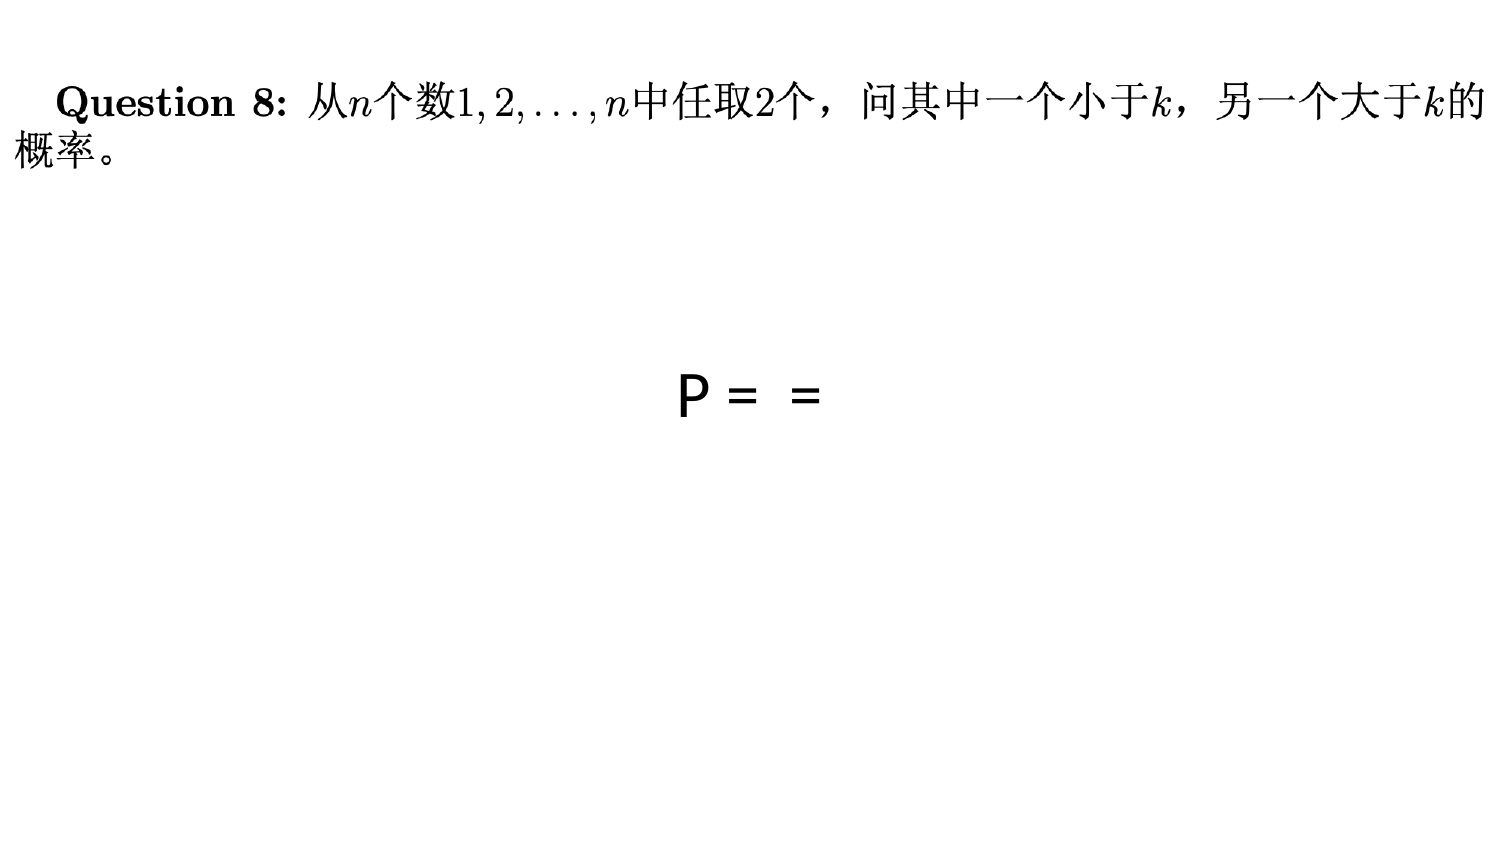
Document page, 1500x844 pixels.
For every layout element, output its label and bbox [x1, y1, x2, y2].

picture [0, 57, 1500, 197]
